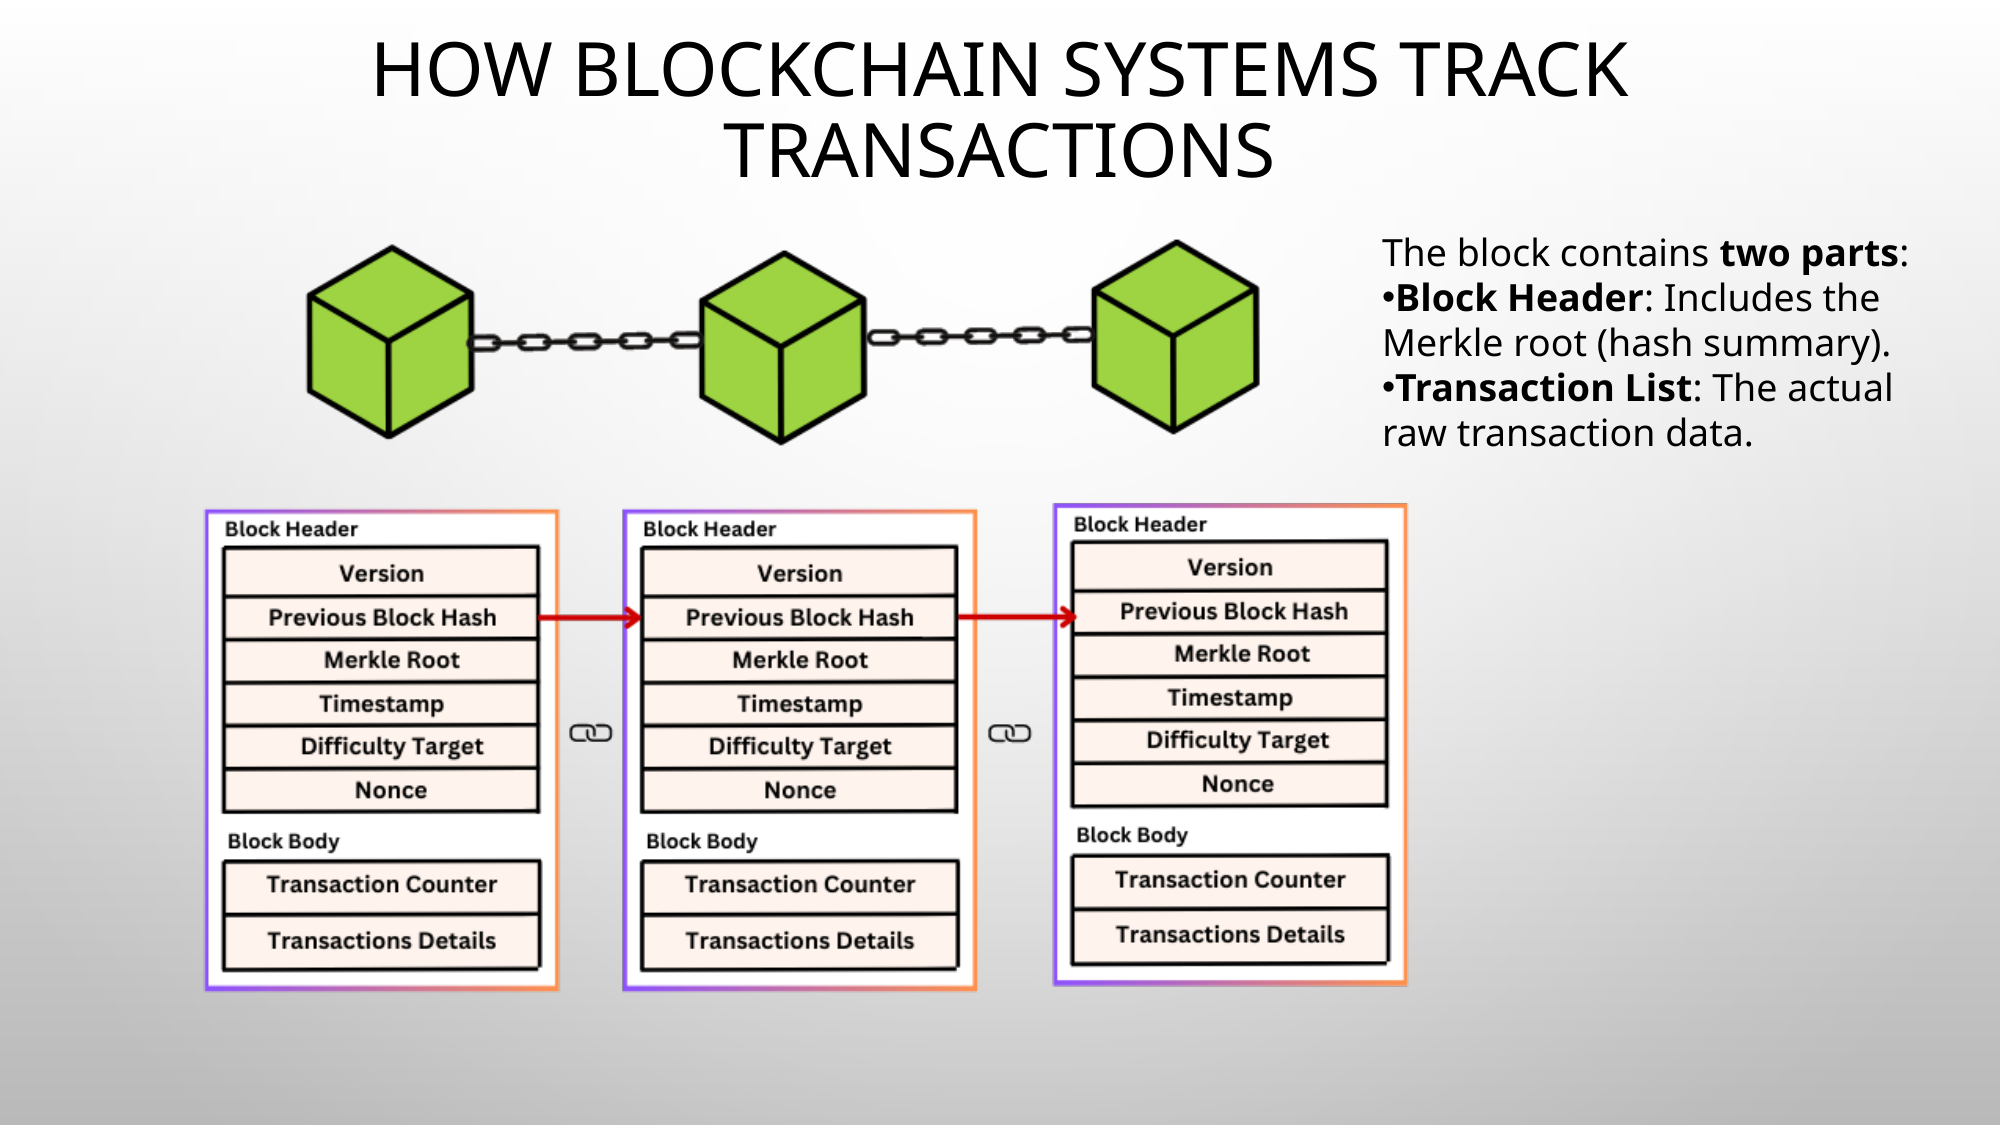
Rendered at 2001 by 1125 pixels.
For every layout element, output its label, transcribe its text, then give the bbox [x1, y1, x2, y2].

text_box The block contains two parts: Block Header: Includes the Merkle root (hash summary). Transaction List: The actual raw transaction data. [1485, 221, 1961, 462]
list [123, 149, 1478, 1062]
picture [0, 0, 2000, 1125]
title How Blockchain systems track transactions [149, 0, 1851, 221]
